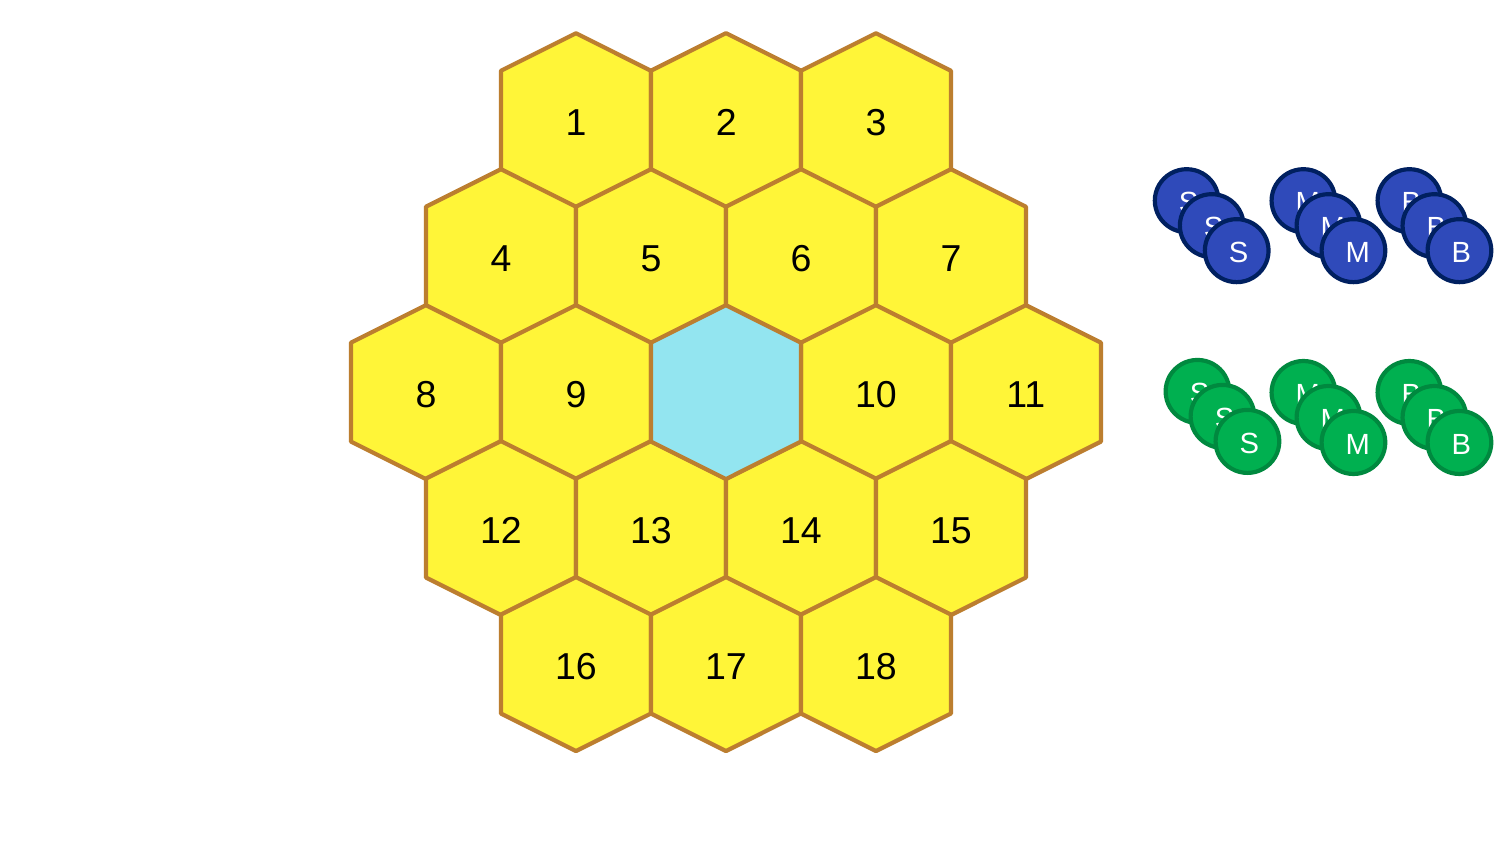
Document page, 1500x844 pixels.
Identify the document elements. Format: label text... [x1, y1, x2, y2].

text_box B [1425, 217, 1494, 285]
text_box S [1152, 167, 1220, 234]
text_box 9 [498, 303, 651, 475]
text_box M [1319, 408, 1388, 477]
text_box B [1375, 358, 1443, 426]
text_box 18 [798, 575, 954, 753]
text_box S [1177, 192, 1245, 259]
text_box 1 [498, 31, 651, 203]
text_box M [1269, 358, 1337, 426]
text_box M [1269, 167, 1337, 234]
text_box 10 [801, 303, 951, 475]
text_box 4 [423, 167, 576, 339]
text_box [648, 303, 804, 481]
text_box 16 [498, 575, 651, 753]
text_box 14 [723, 440, 876, 611]
text_box 8 [348, 303, 501, 480]
text_box S [1188, 382, 1256, 449]
text_box 11 [948, 303, 1104, 480]
text_box 2 [648, 31, 801, 203]
text_box M [1319, 217, 1388, 285]
text_box 6 [723, 167, 876, 339]
text_box 13 [573, 440, 723, 611]
text_box M [1294, 192, 1362, 259]
text_box 5 [573, 167, 726, 339]
text_box 12 [423, 439, 576, 616]
text_box 17 [648, 575, 801, 753]
text_box M [1294, 383, 1362, 450]
text_box S [1163, 357, 1231, 424]
text_box S [1213, 407, 1282, 476]
text_box 3 [798, 31, 954, 203]
text_box 15 [873, 439, 1029, 616]
text_box B [1375, 167, 1443, 234]
text_box 7 [873, 167, 1029, 339]
text_box B [1400, 383, 1468, 451]
text_box B [1425, 408, 1494, 477]
text_box B [1400, 192, 1468, 259]
text_box S [1202, 217, 1271, 285]
